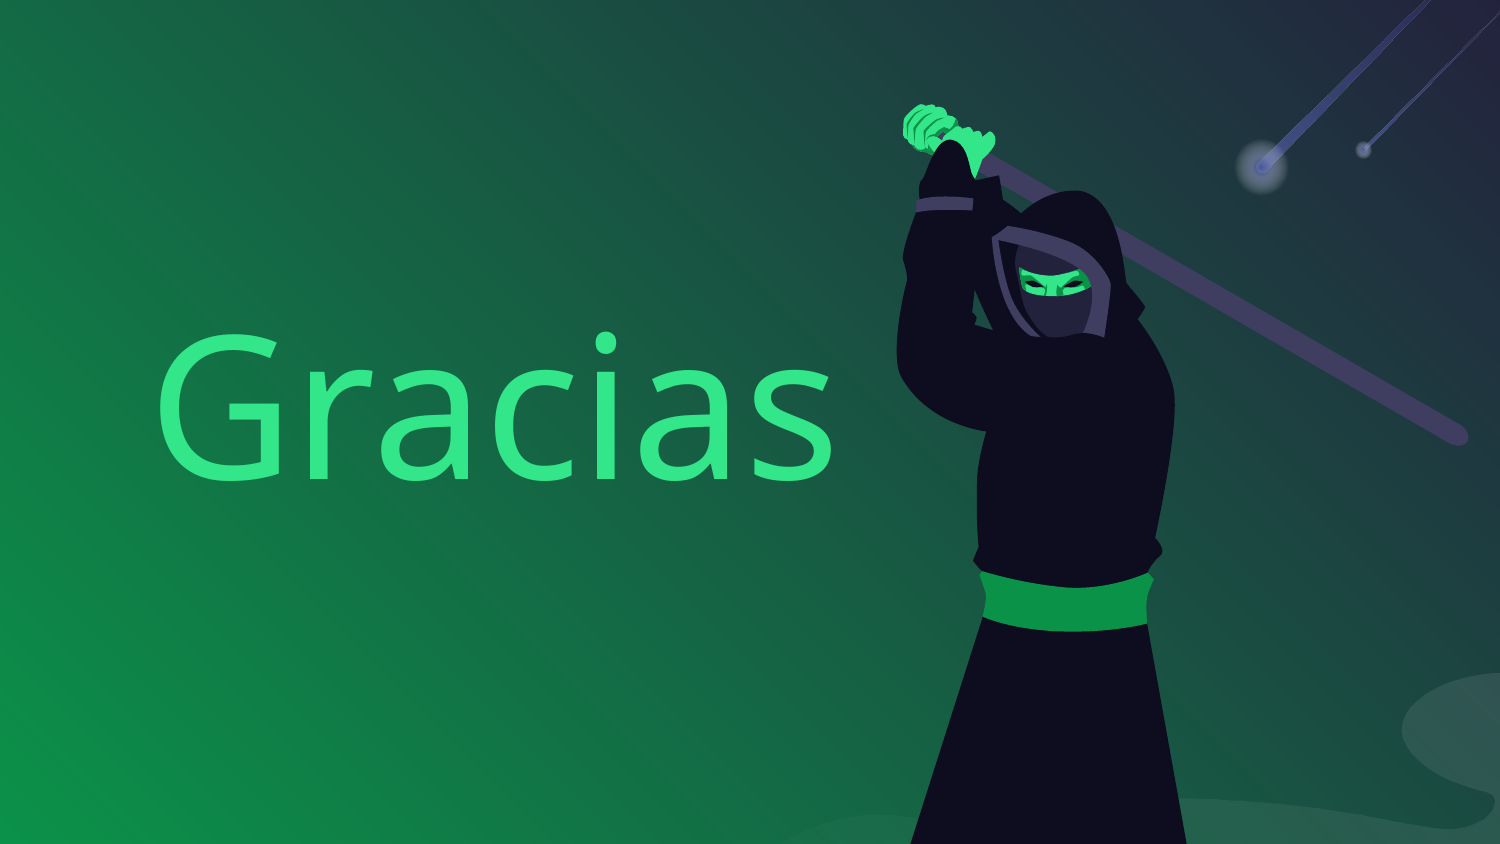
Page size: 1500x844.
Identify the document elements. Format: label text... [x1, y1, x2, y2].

title Gracias [91, 223, 883, 621]
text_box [888, 103, 1474, 844]
